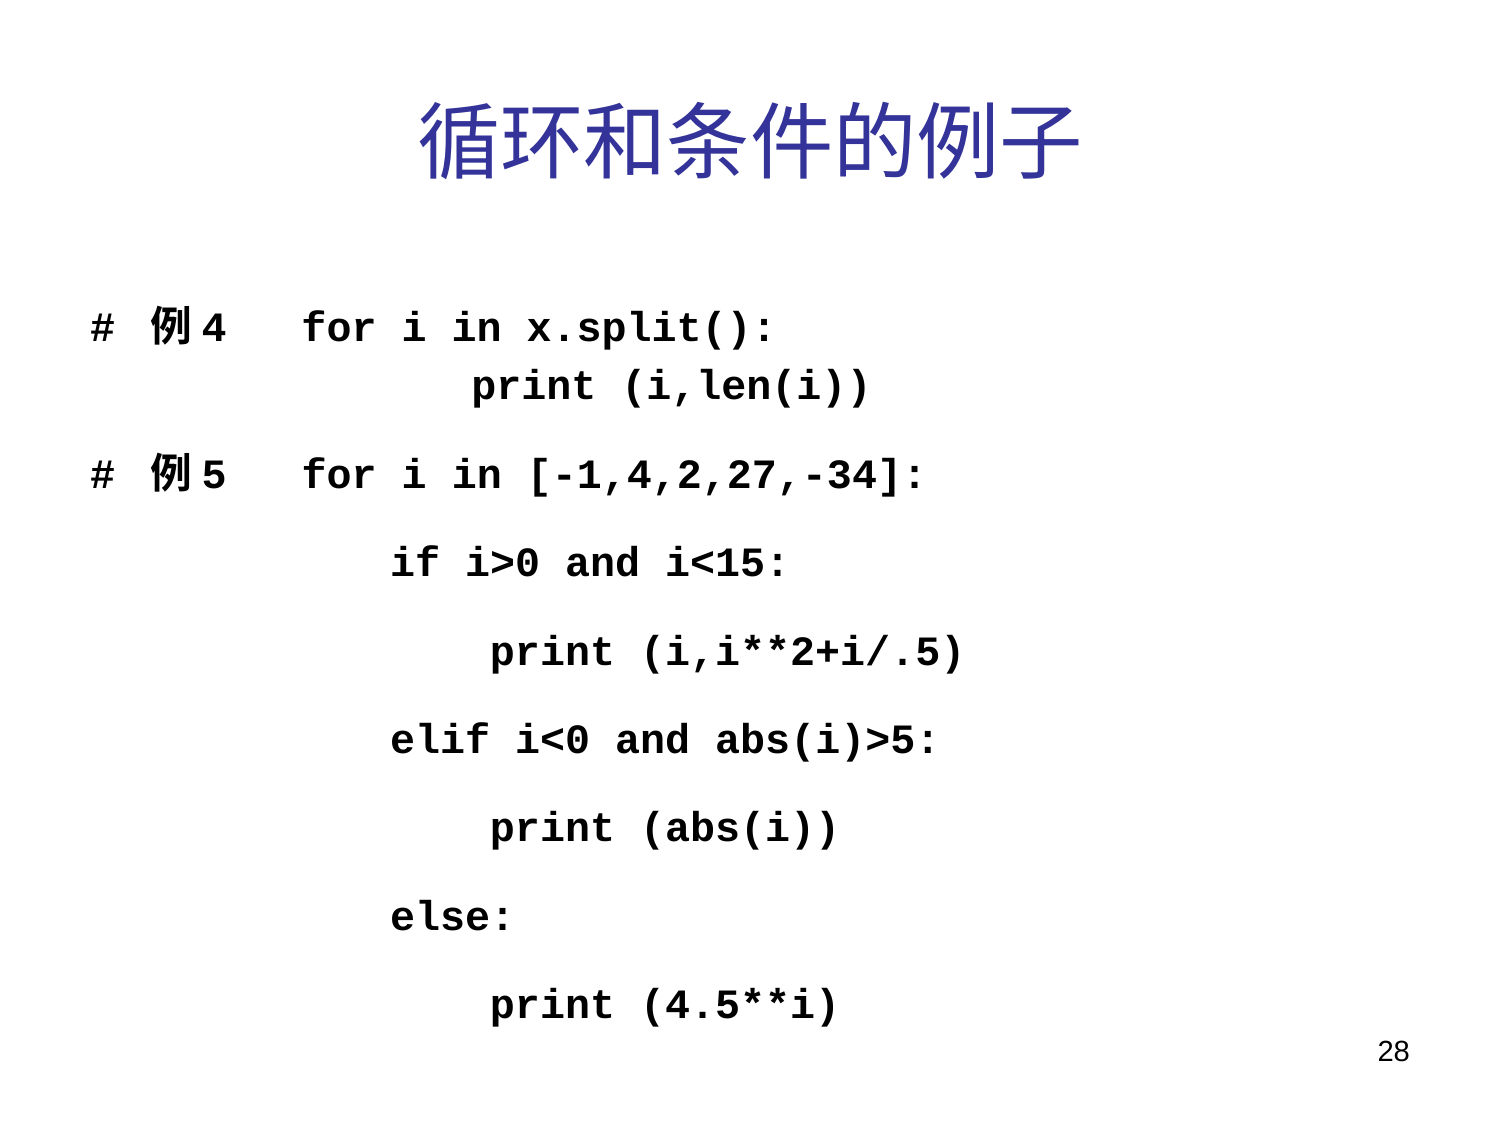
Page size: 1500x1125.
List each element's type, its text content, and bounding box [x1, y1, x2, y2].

slide_number 28 [1074, 1024, 1426, 1103]
title 循环和条件的例子 [74, 44, 1426, 233]
list # 例4 for i in x.split(): print (i,len(i)) # 例5 for i in [-1,4,2,27,-34]: if i>0 and i<15: print (i,i**2+i/.5) elif i<0 and abs(i)>5: print (abs(i)) else: print (4.5**i) [74, 262, 1426, 1006]
